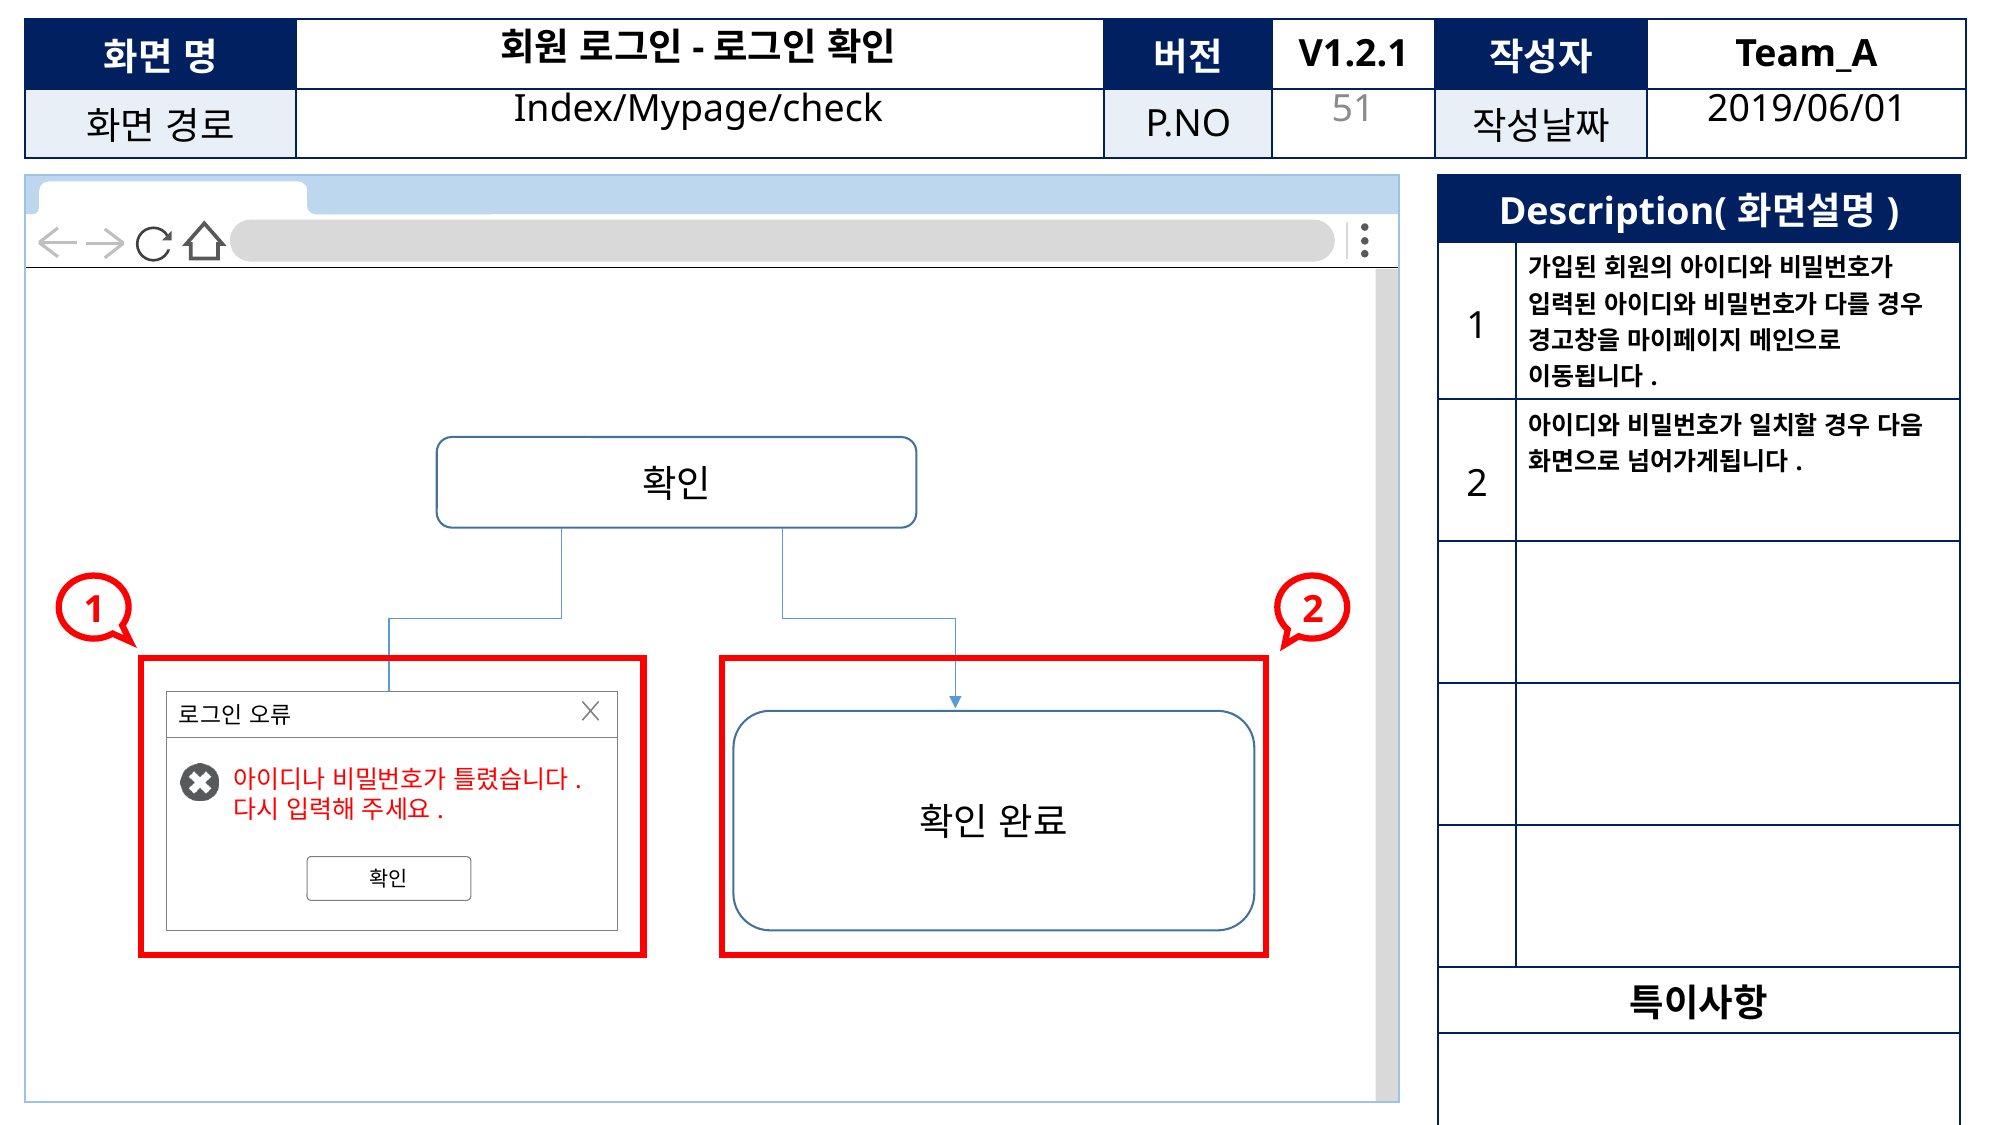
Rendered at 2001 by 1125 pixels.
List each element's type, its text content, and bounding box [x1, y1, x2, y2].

table_cell 아이디와 비밀번호가 일치할 경우 다음 화면으로 넘어가게됩니다. [1517, 400, 1959, 540]
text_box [166, 691, 618, 963]
text_box 1 [57, 574, 133, 644]
table_cell 1 [1439, 243, 1515, 398]
table_cell [1439, 684, 1515, 824]
table_cell [1439, 542, 1515, 682]
list Index/Mypage/check [295, 81, 1102, 138]
table_cell 특이사항 [1439, 968, 1959, 1032]
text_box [778, 531, 960, 705]
text_box [140, 657, 384, 956]
table_cell [1517, 542, 1959, 682]
table_cell [1439, 826, 1515, 966]
table_header Description(화면설명) [1439, 176, 1959, 241]
text_box 확인 [435, 435, 918, 529]
table_cell 2 [1439, 400, 1515, 540]
list 회원 로그인-로그인 확인 [295, 20, 1102, 77]
slide_number 50 [1272, 80, 1435, 138]
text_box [384, 531, 567, 691]
table_cell [1517, 826, 1959, 966]
picture [180, 763, 219, 801]
text_box [721, 657, 1267, 956]
list 2019/06/01 [1648, 81, 1966, 138]
table_cell [1439, 1034, 1959, 1125]
text_box [567, 657, 644, 956]
text_box 2 [1276, 574, 1349, 647]
table_cell 가입된 회원의 아이디와 비밀번호가 입력된 아이디와 비밀번호가 다를 경우 경고창을 마이페이지 메인으로 이동됩니다. [1517, 243, 1959, 398]
table_cell [1517, 684, 1959, 824]
